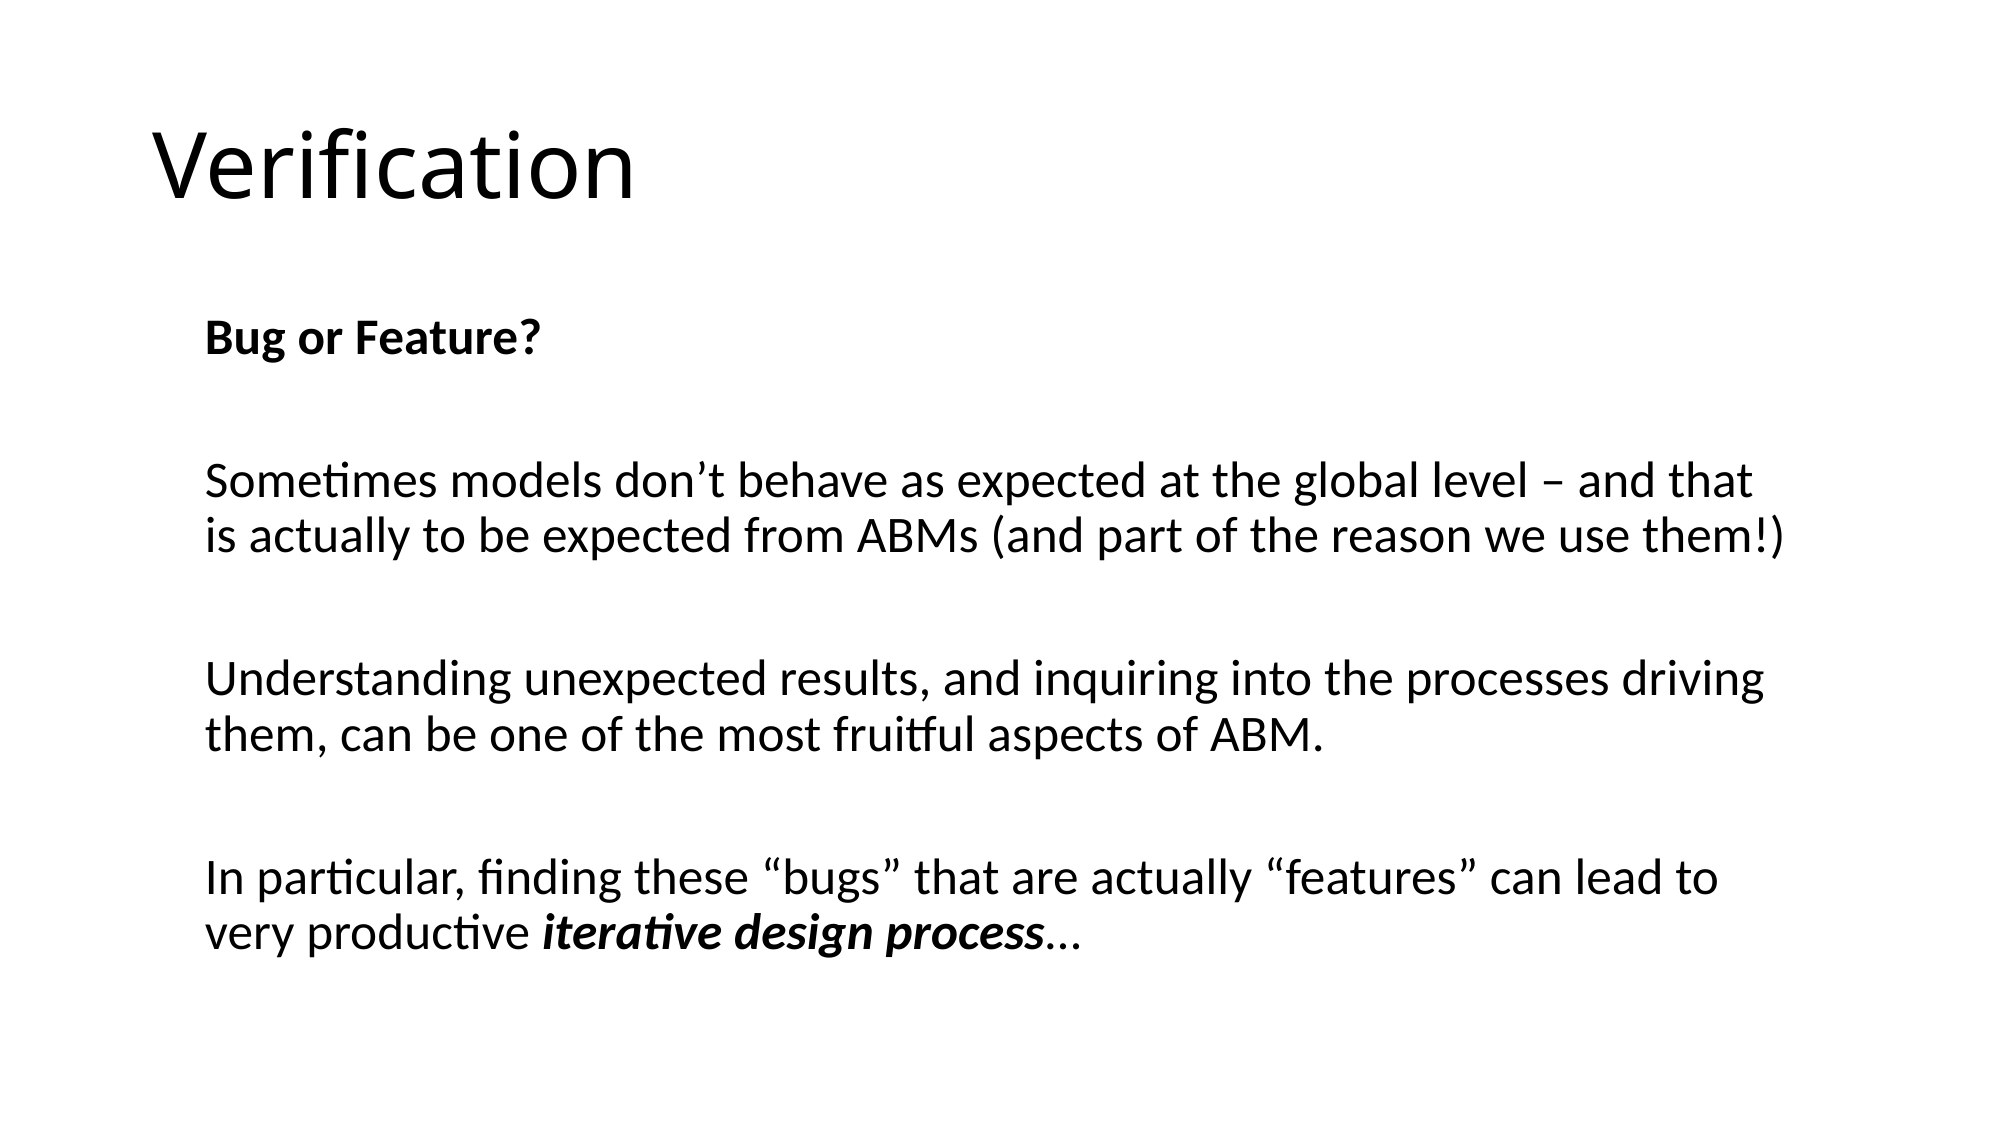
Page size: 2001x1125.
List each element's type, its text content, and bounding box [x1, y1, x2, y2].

title Verification [137, 59, 1863, 278]
list Bug or Feature? Sometimes models don’t behave as expected at the global level – and that is actually to be expected from ABMs (and part of the reason we use them!) Understanding unexpected results, and inquiring into the processes driving them, can be one of the most fruitful aspects of ABM. In particular, finding these “bugs” that are actually “features” can lead to very productive iterative design process… [189, 302, 1811, 1017]
